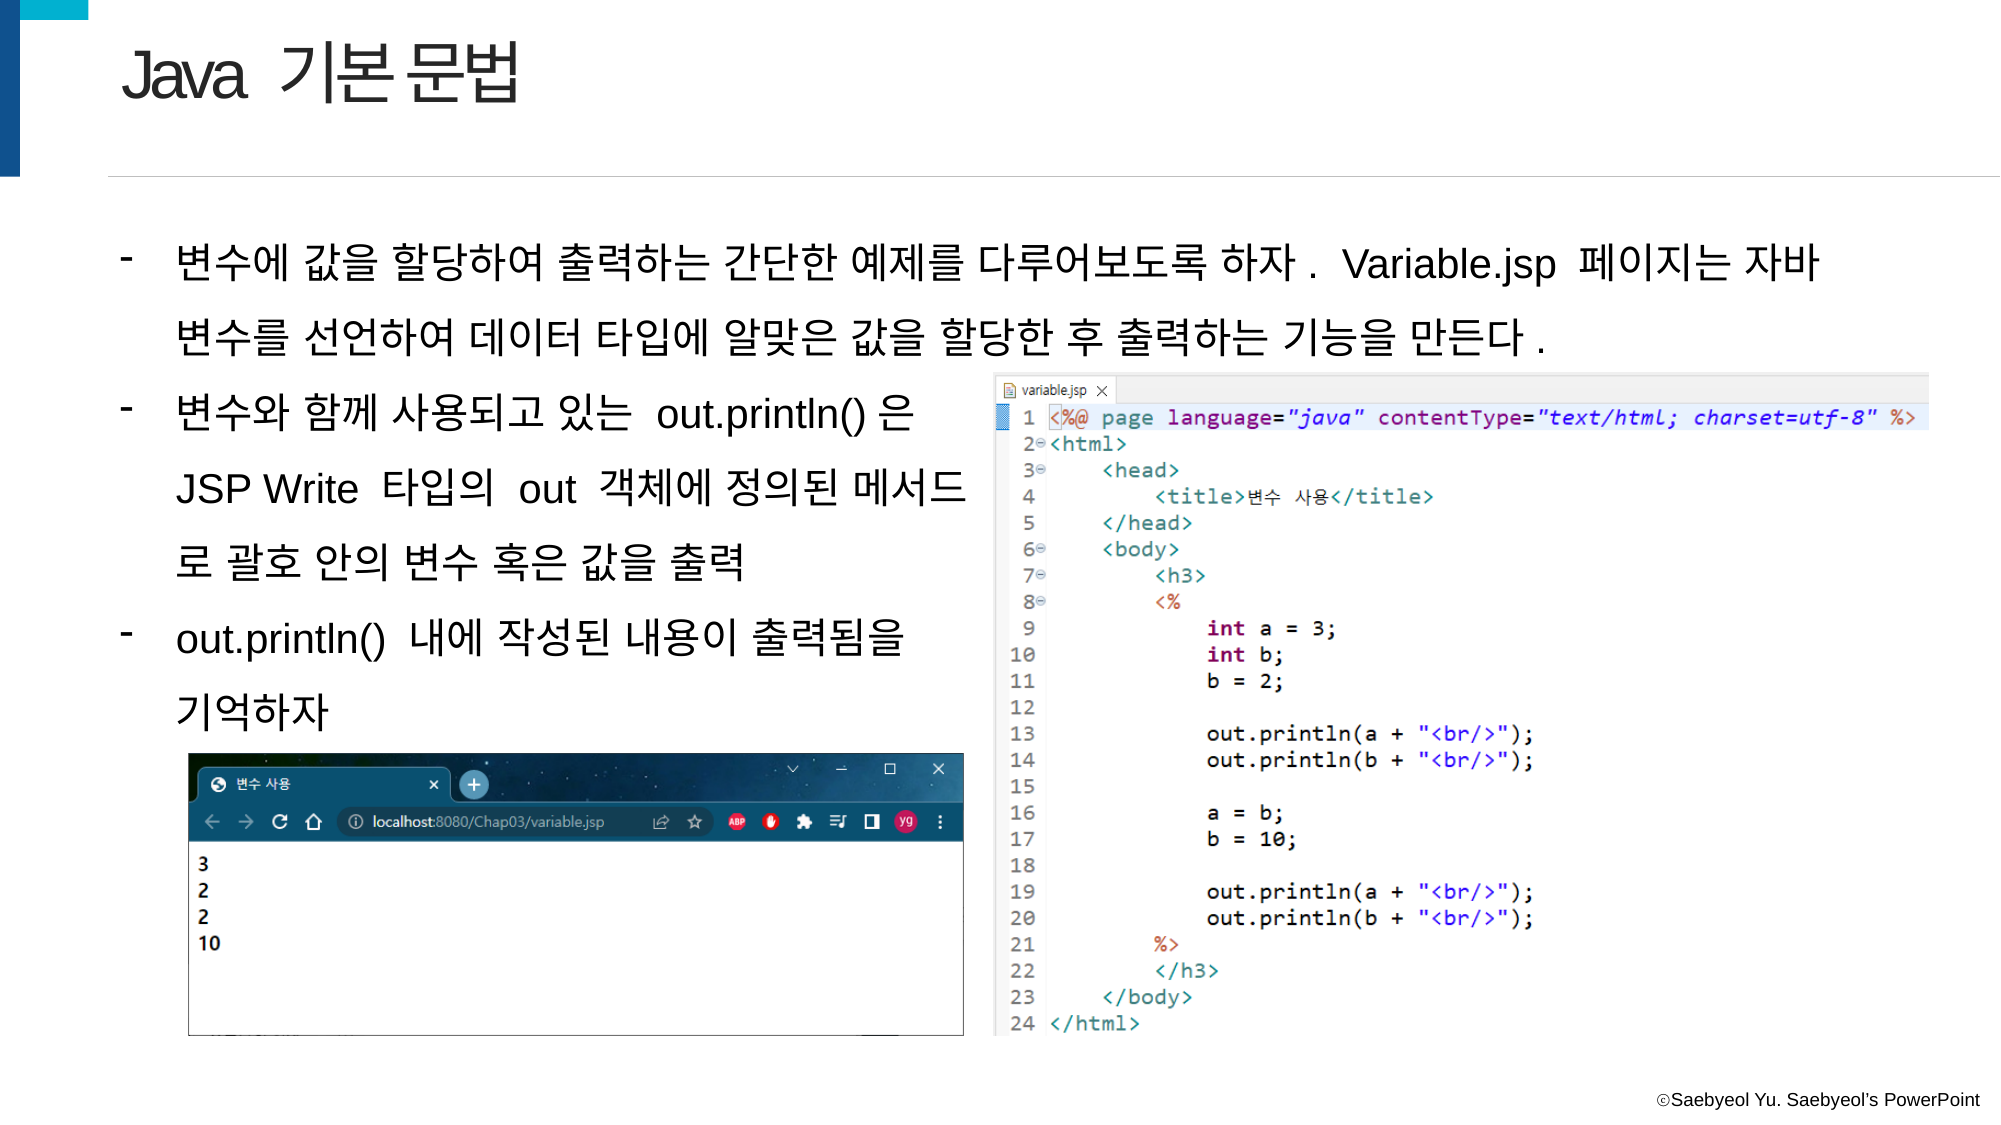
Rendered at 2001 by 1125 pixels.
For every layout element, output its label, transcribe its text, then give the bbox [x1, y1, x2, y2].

picture [993, 372, 1929, 1036]
text_box 변수에 값을 할당하여 출력하는 간단한 예제를 다루어보도록 하자. Variable.jsp 페이지는 자바 변수를 선언하여 데이터 타입에 알맞은 값을 할당한 후 출력하는 기능을 만든다. 변수와 함께 사용되고 있는 out.println()은 JSP Write 타입의 out 객체에 정의된 메서드 로 괄호 안의 변수 혹은 값을 출력 out.println() 내에 작성된 내용이 출력됨을 기억하자 [104, 204, 1929, 745]
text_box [0, 0, 2000, 177]
picture [188, 753, 964, 1036]
